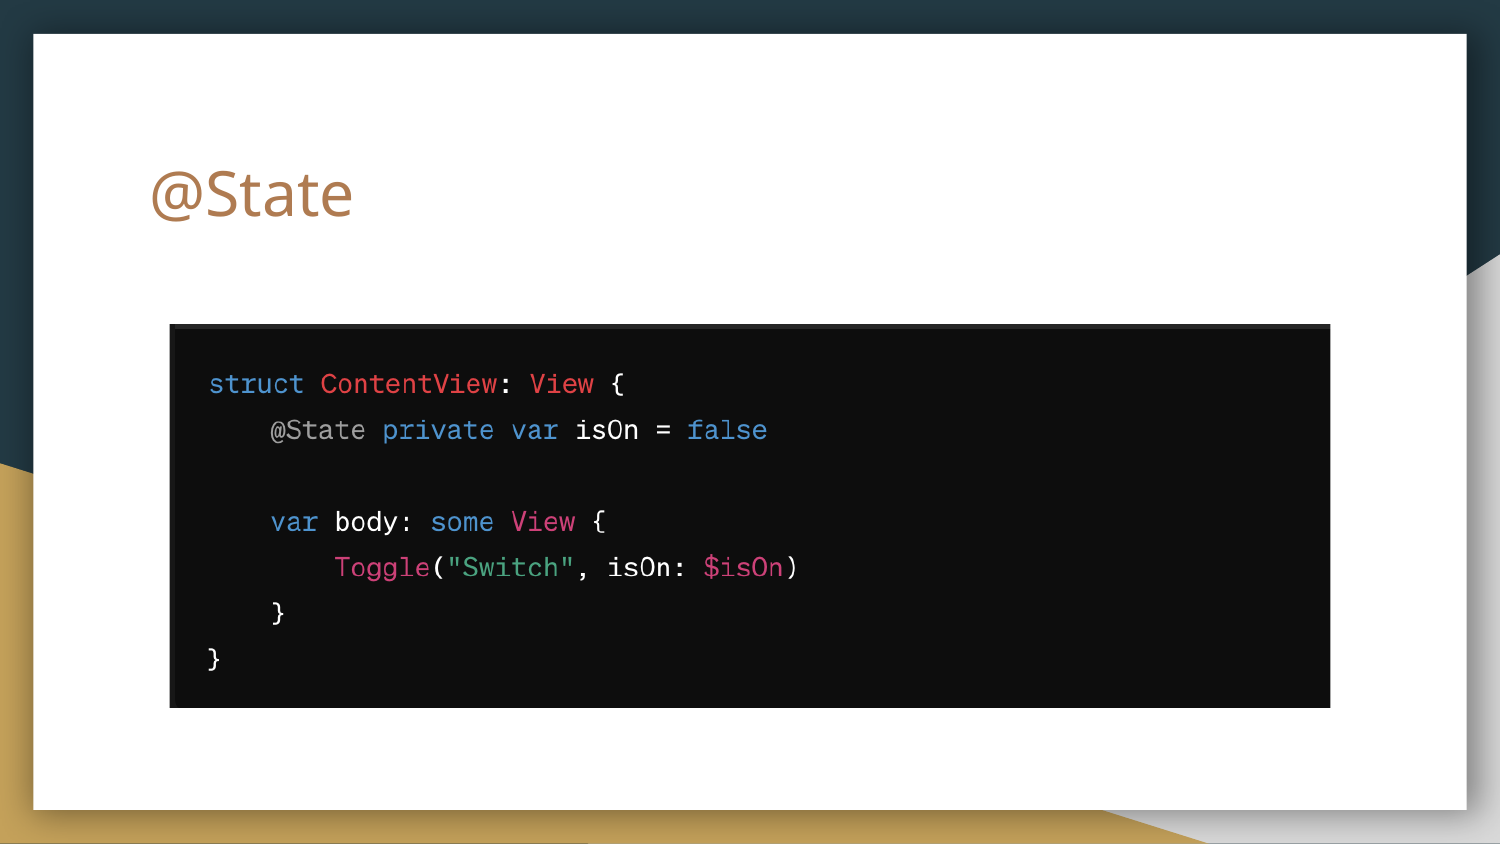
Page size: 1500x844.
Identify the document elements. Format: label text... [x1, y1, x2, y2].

picture [169, 324, 1331, 708]
title @State [134, 138, 1366, 296]
